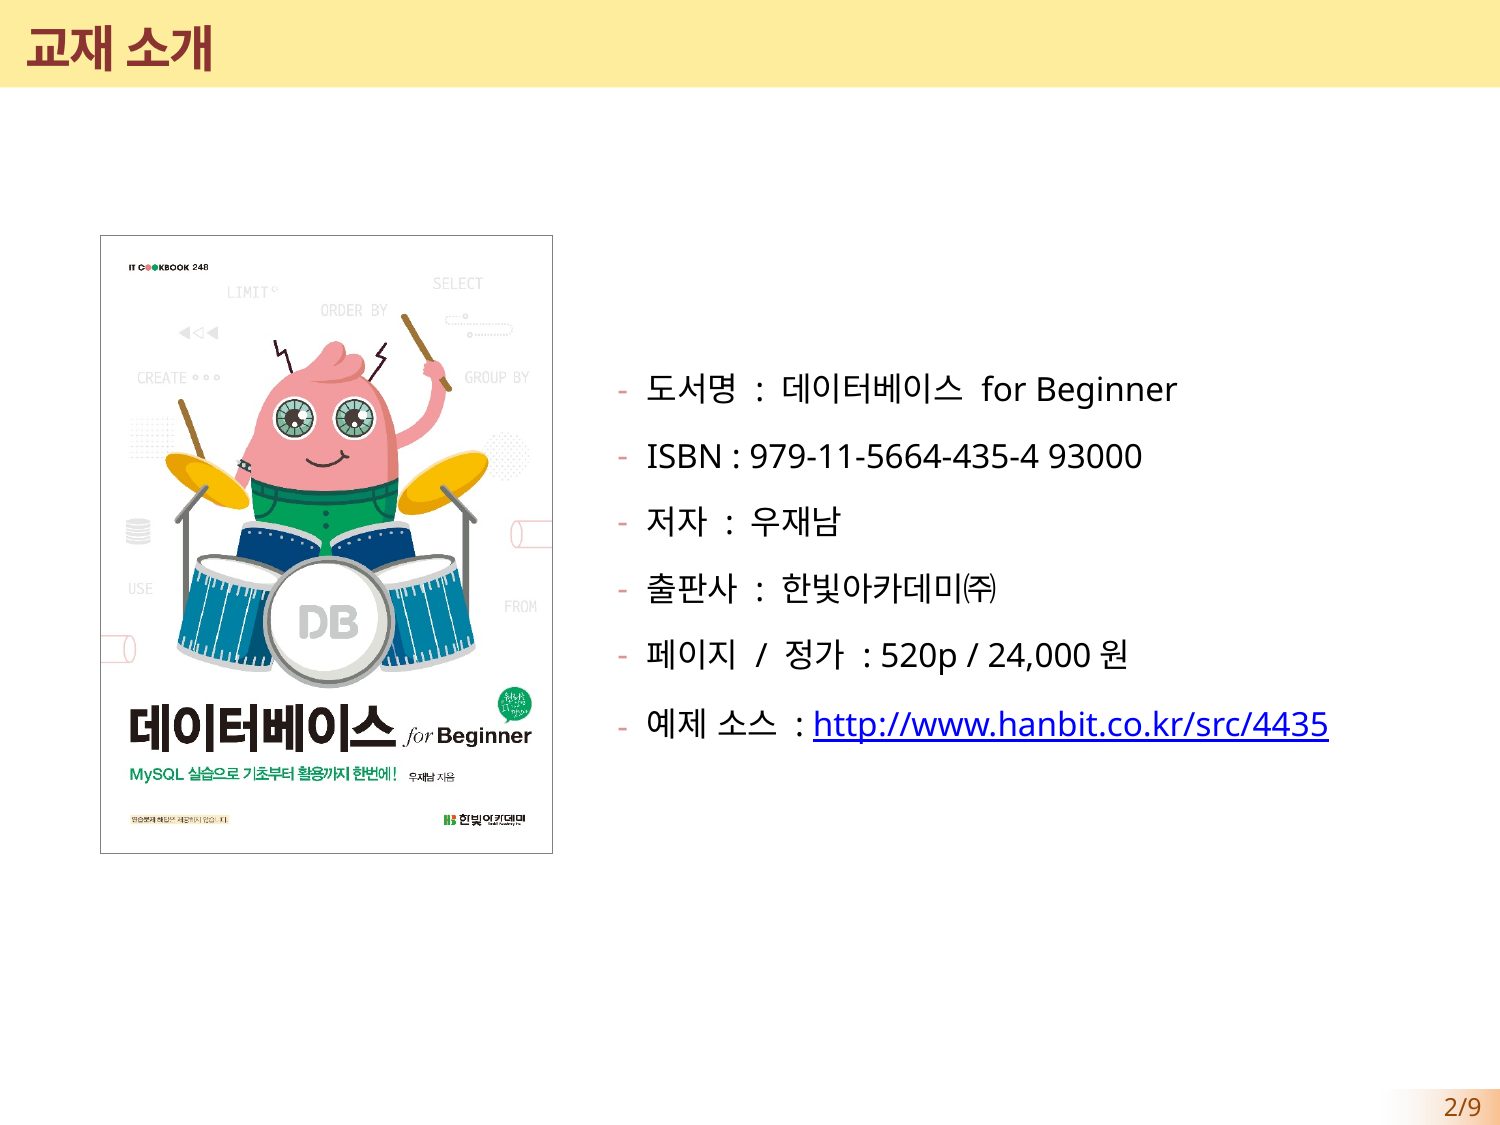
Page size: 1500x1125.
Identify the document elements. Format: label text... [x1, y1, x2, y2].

picture [100, 235, 553, 855]
list 도서명 : 데이터베이스 for Beginner ISBN : 979-11-5664-435-4 93000 저자 : 우재남 출판사 : 한빛아카데미㈜ 페이지 / 정가 : 520p / 24,000원 예제 소스 : http://www.hanbit.co.kr/src/4435 [602, 341, 1467, 799]
title 교재 소개 [10, 8, 1288, 87]
